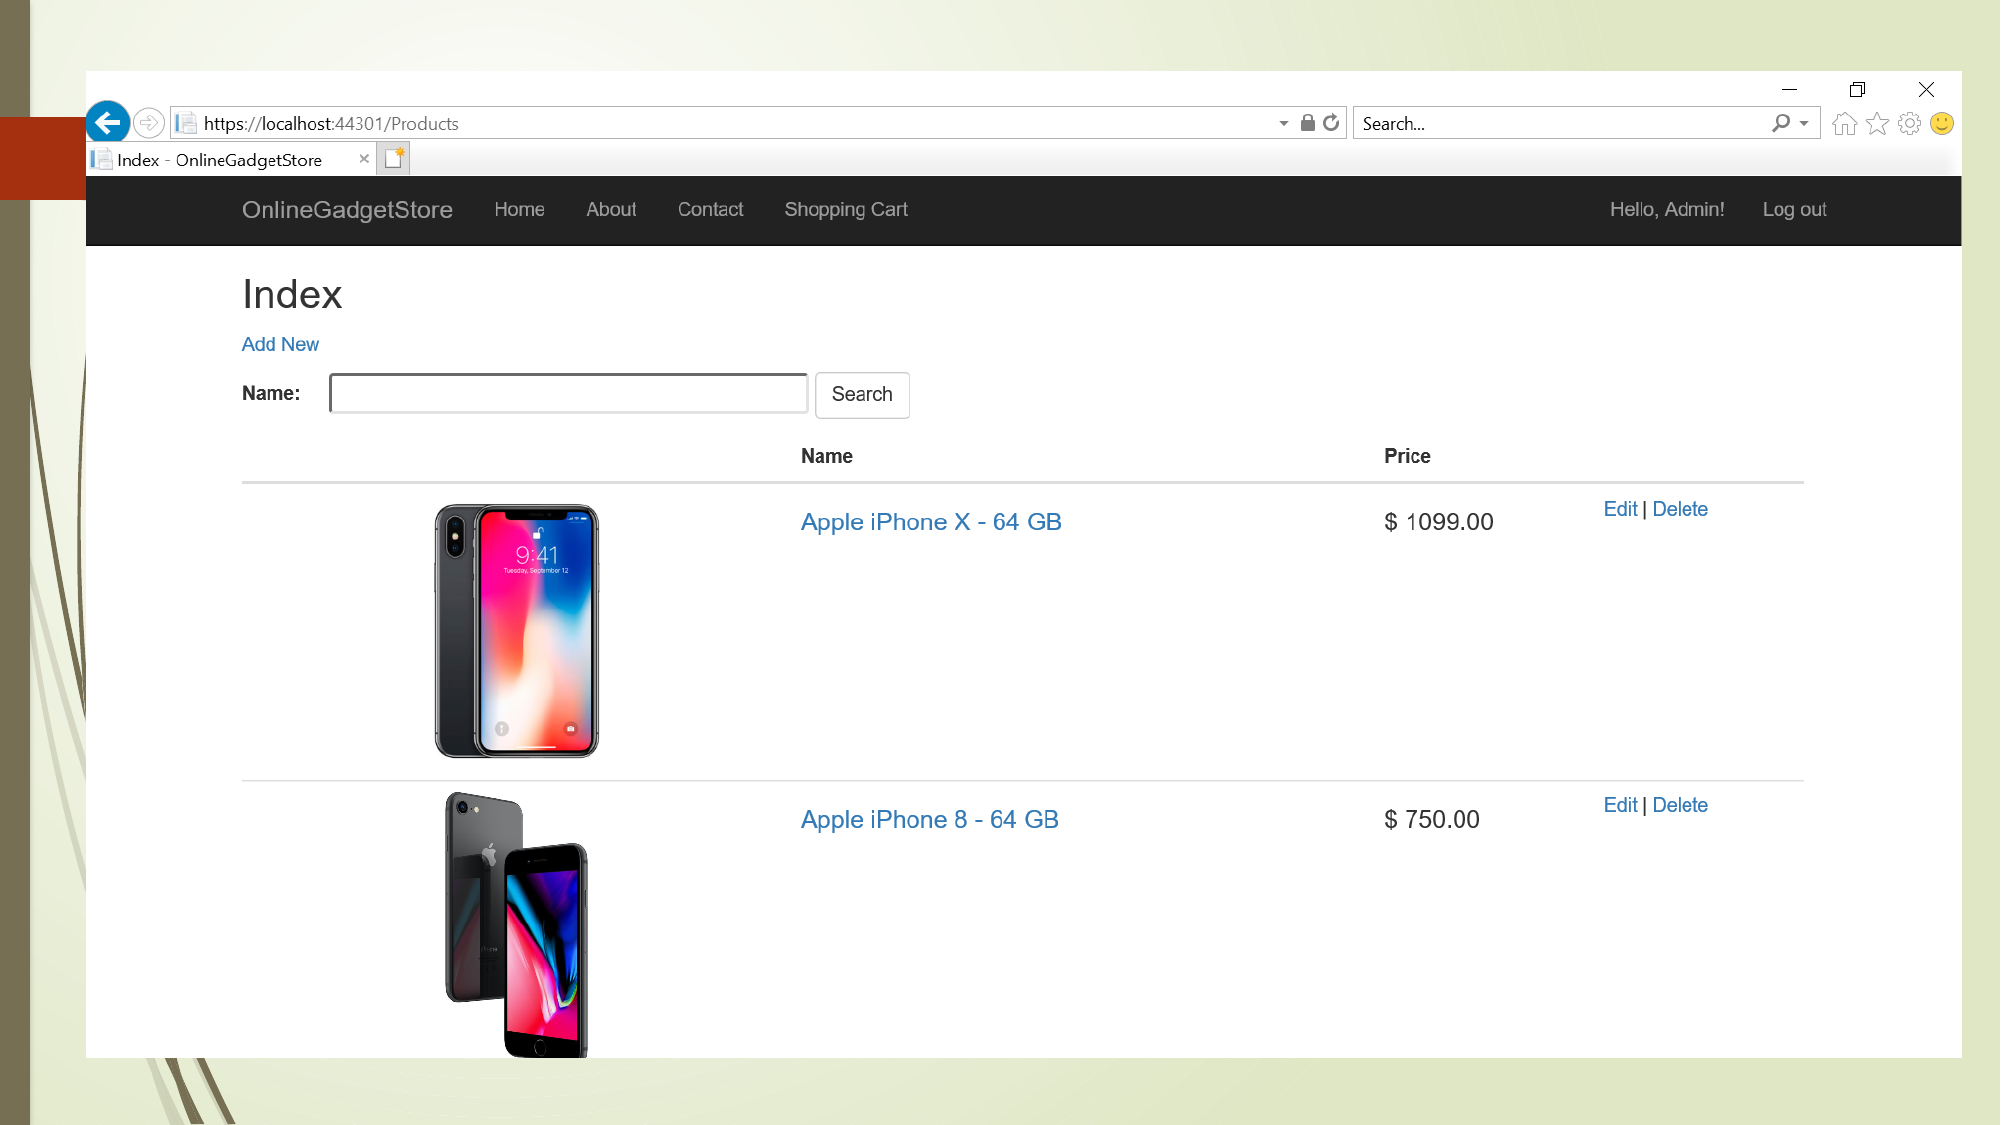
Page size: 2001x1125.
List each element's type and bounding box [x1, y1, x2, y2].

picture [96, 113, 119, 133]
picture [86, 71, 1962, 1059]
